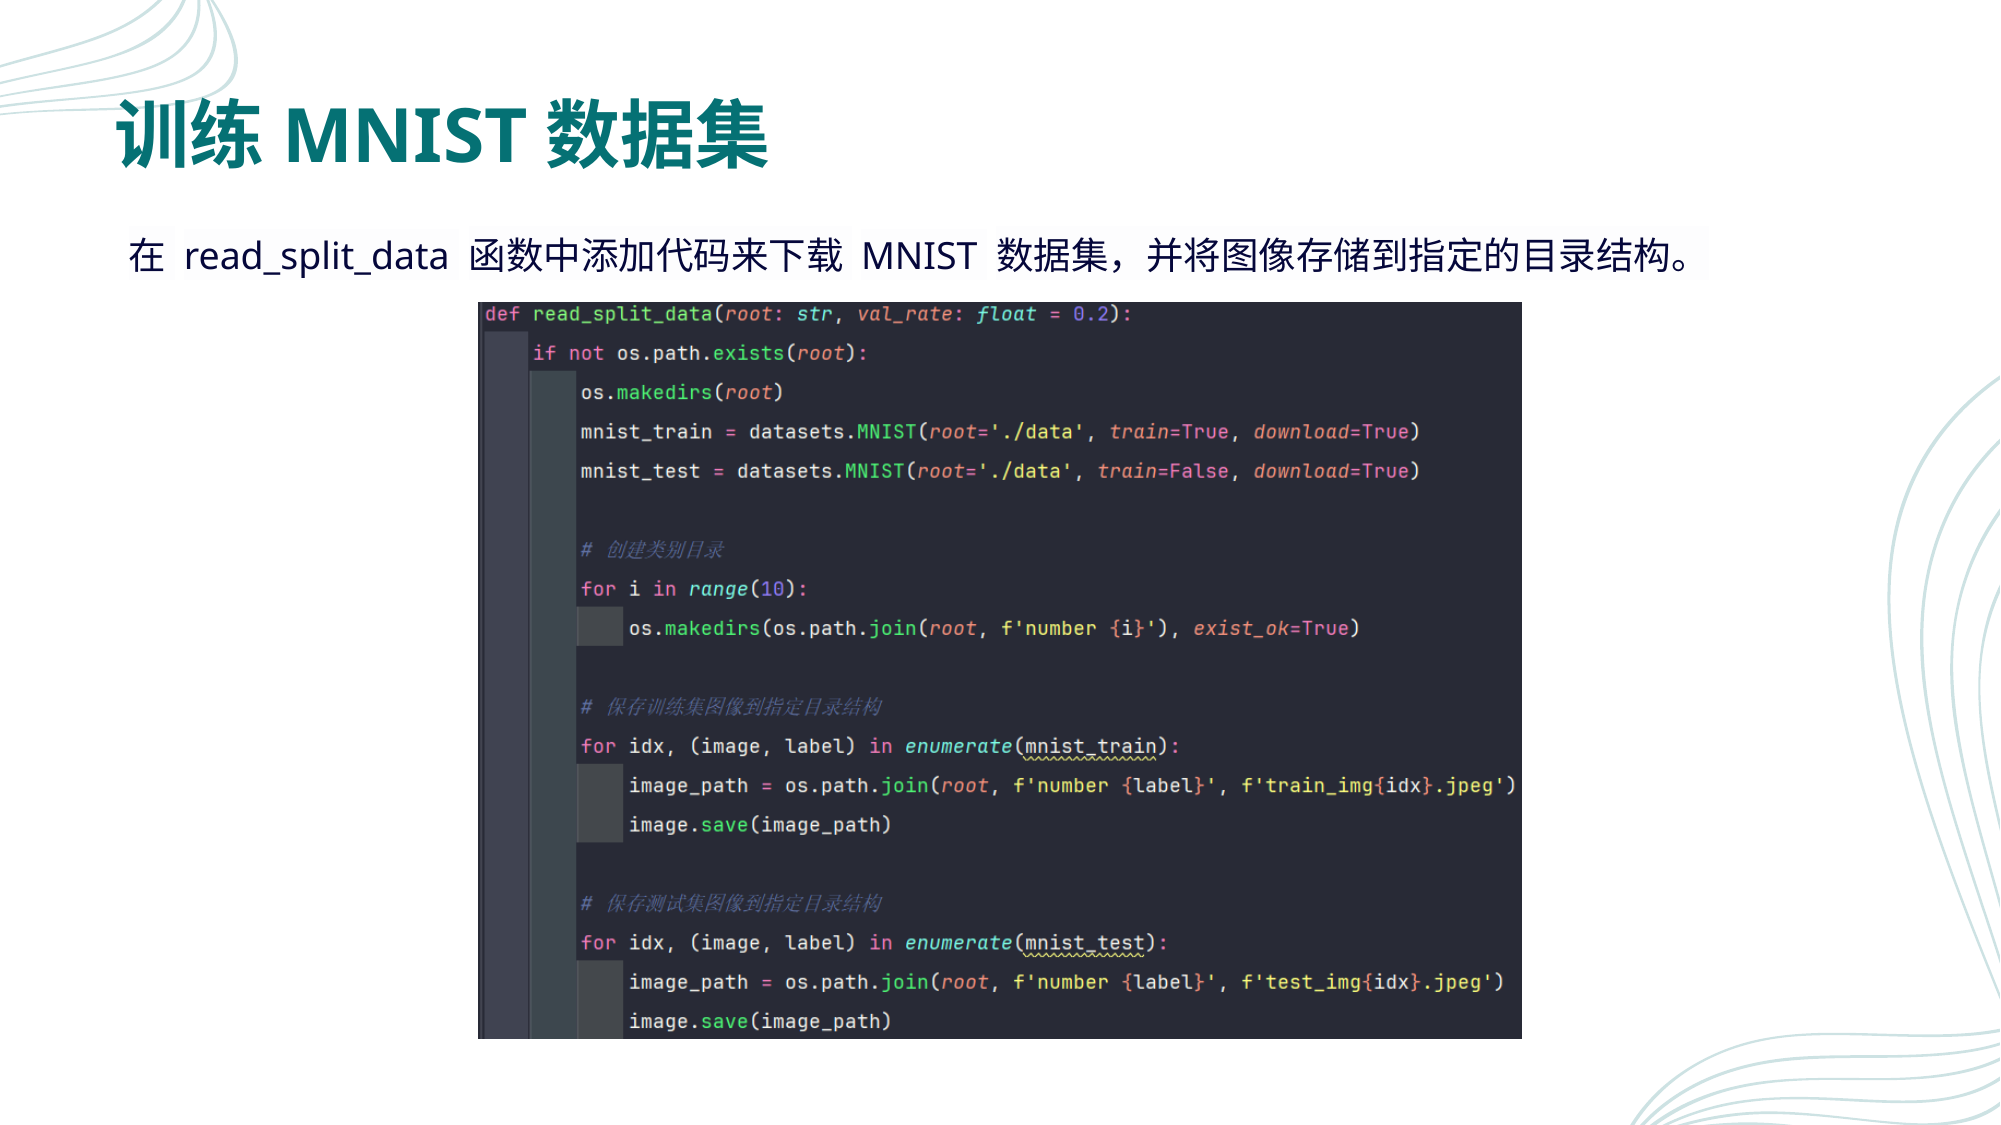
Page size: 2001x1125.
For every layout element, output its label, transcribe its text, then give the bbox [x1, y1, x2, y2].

text_box 在 read_split_data 函数中添加代码来下载 MNIST 数据集，并将图像存储到指定的目录结构。 [114, 201, 1886, 284]
title 训练MNIST数据集 [114, 59, 1886, 178]
picture [478, 302, 1522, 1039]
